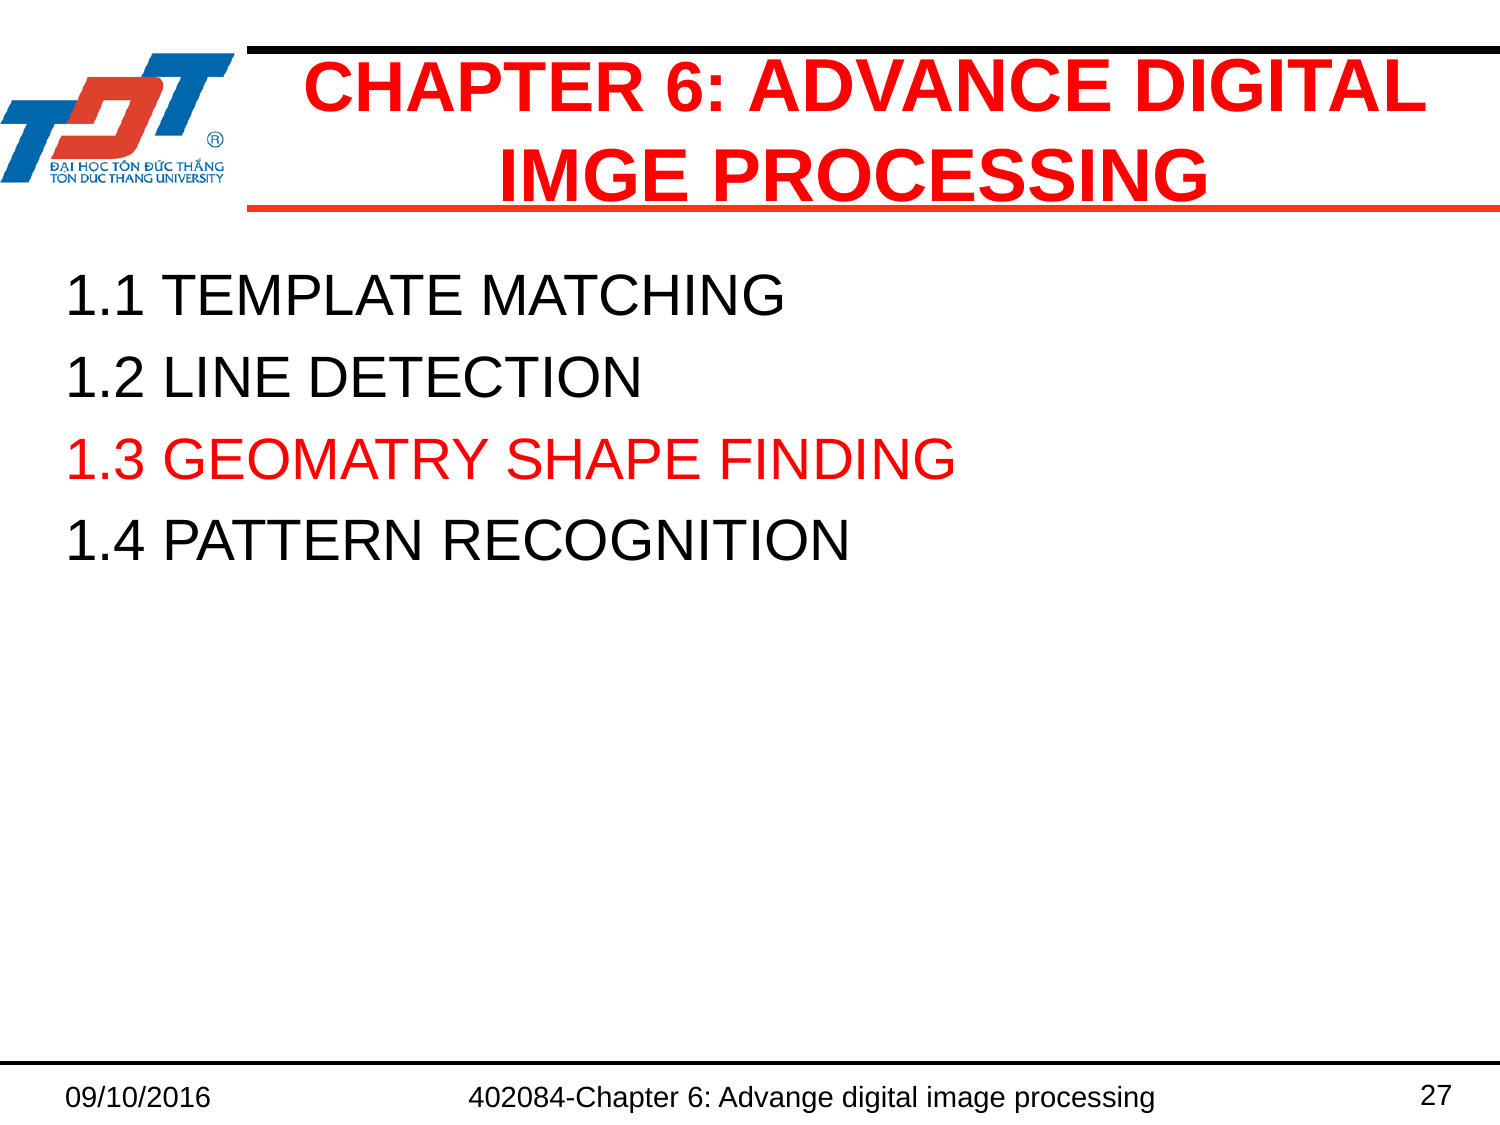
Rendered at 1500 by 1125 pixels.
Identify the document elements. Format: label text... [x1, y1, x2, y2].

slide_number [49, 1045, 363, 1121]
list 1.1 TEMPLATE MATCHING 1.2 LINE DETECTION 1.3 GEOMATRY SHAPE FINDING 1.4 PATTERN RECOGNITION [50, 249, 1469, 1006]
picture [0, 0, 235, 234]
title CHAPTER 6: ADVANCE DIGITAL IMGE PROCESSING [226, 96, 1500, 224]
footer 402084-Chapter 6: Advange digital image processing [387, 1045, 1238, 1121]
slide_number 27 [1154, 1043, 1468, 1119]
